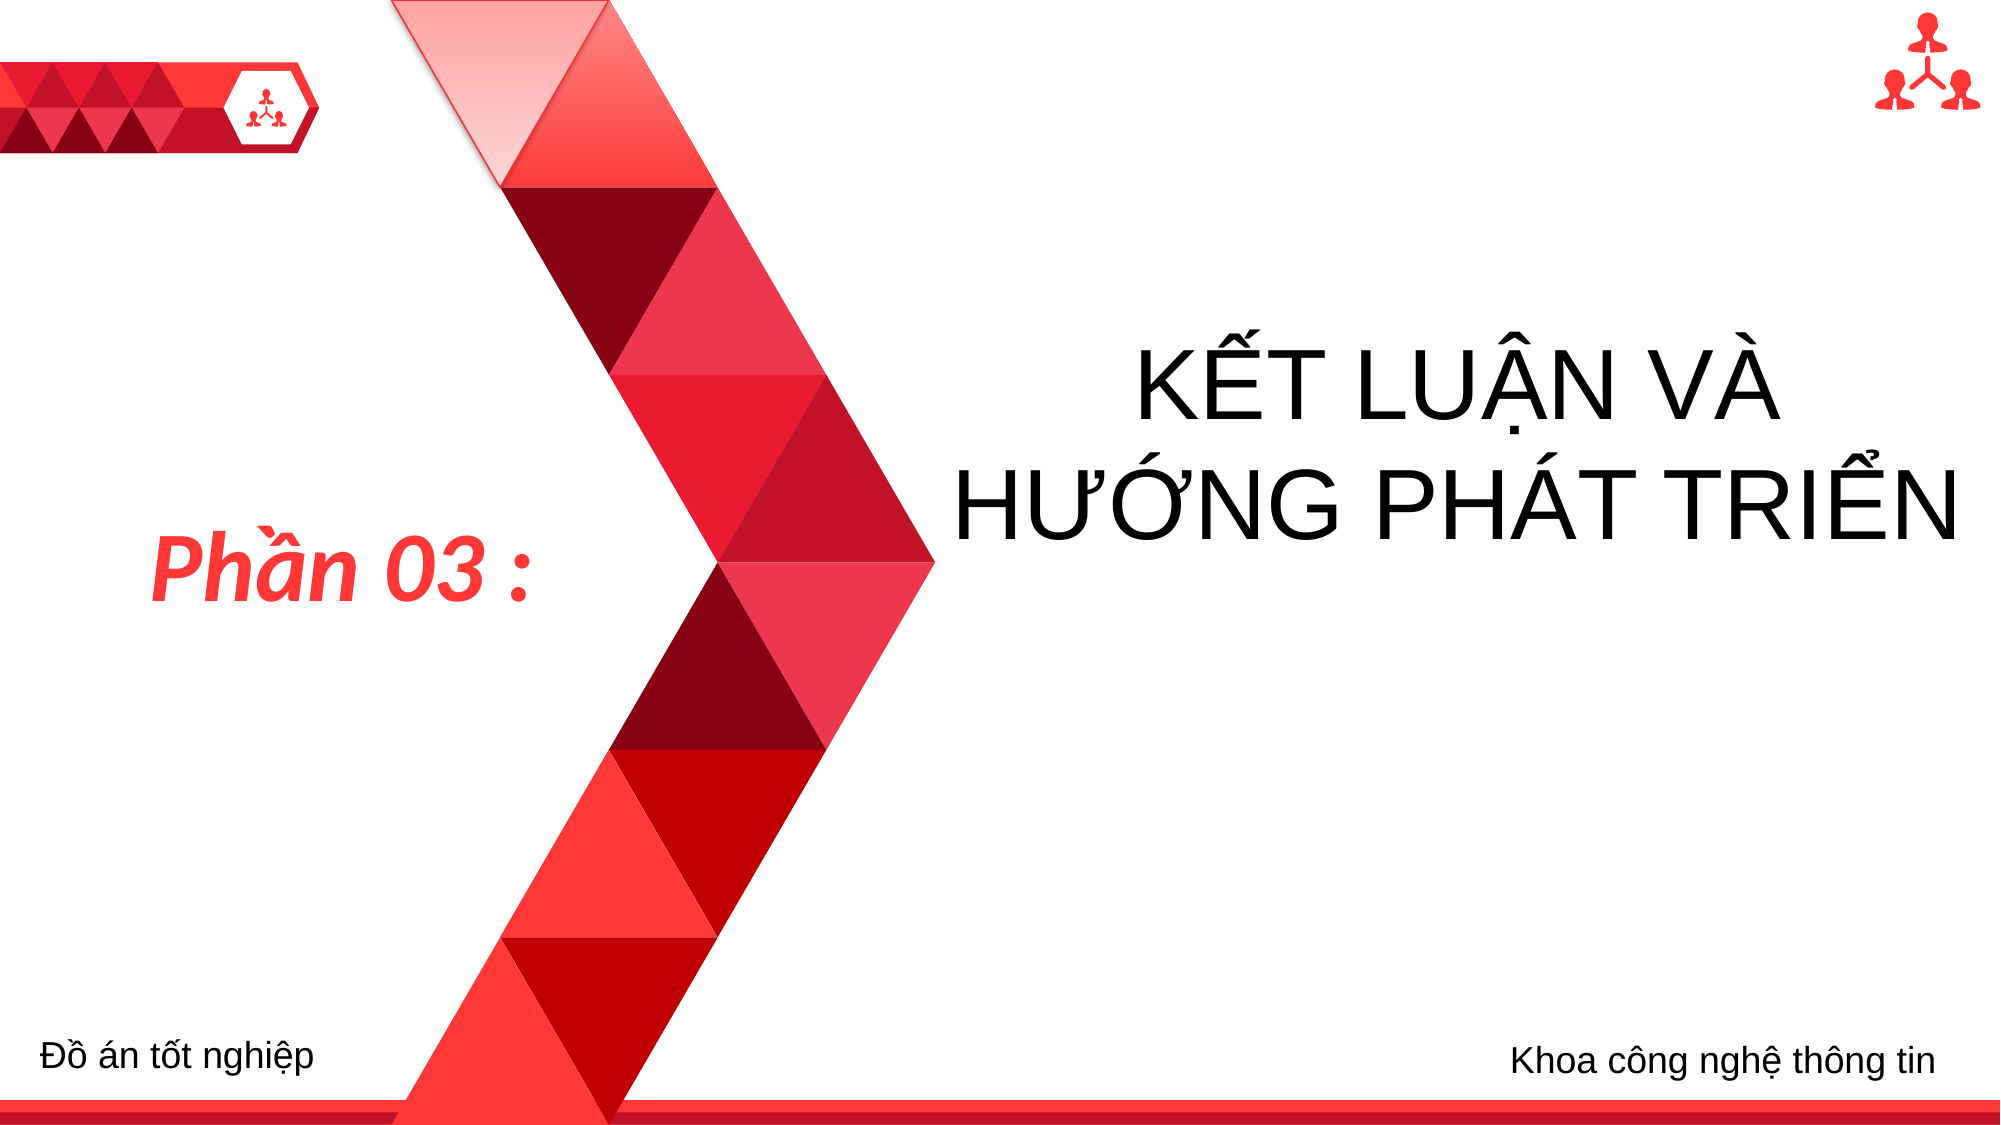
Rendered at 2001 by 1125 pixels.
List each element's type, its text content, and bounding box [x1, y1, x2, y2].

text_box Đồ án tốt nghiệp [24, 1023, 386, 1084]
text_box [391, 0, 936, 1125]
text_box [1875, 69, 1915, 110]
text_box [932, 158, 1983, 637]
text_box Phần 03 : [134, 494, 386, 629]
text_box [1907, 12, 1948, 53]
text_box Khoa công nghệ thông tin [1494, 1028, 1995, 1089]
text_box [1909, 55, 1947, 90]
text_box [1940, 69, 1981, 110]
